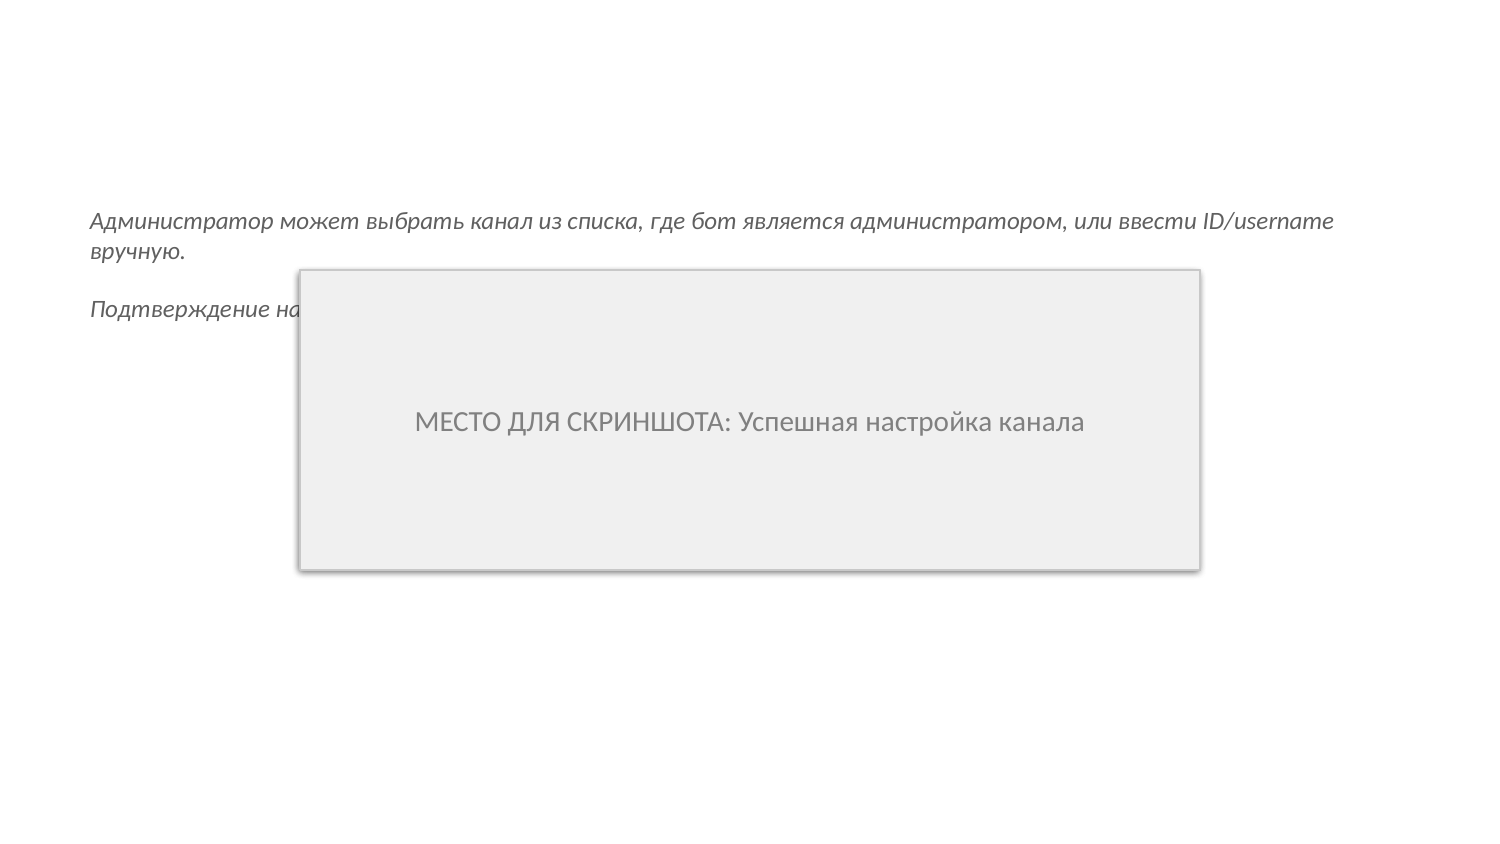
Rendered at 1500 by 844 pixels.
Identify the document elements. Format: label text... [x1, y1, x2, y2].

text_box МЕСТО ДЛЯ СКРИНШОТА: Успешная настройка канала [299, 269, 1201, 571]
text_box Администратор может выбрать канал из списка, где бот является администратором, или ввести ID/username вручную. Подтверждение настройки с информацией о канале и статусе прав бота. [74, 194, 1425, 330]
